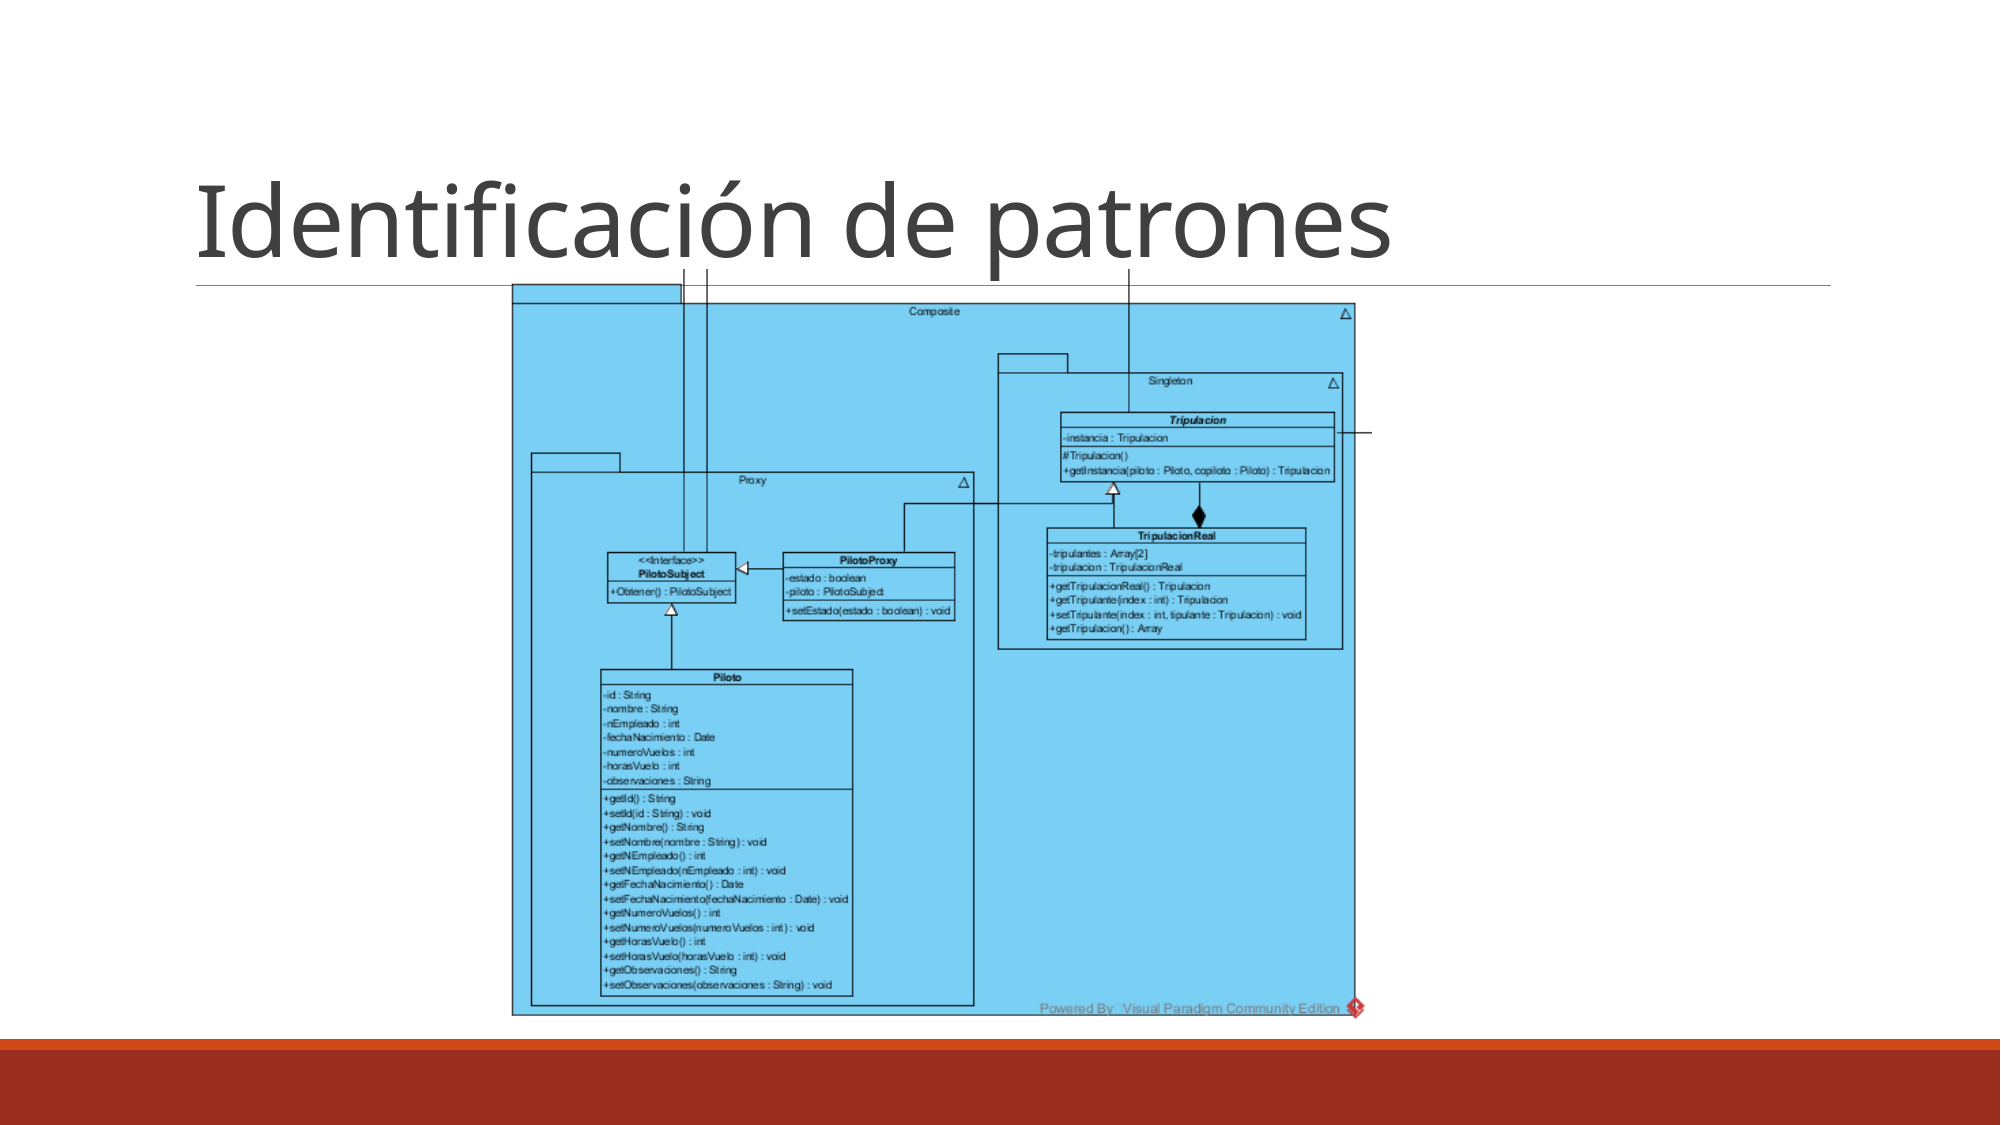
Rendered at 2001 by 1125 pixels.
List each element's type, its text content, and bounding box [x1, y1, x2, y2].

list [496, 269, 1372, 1032]
title Identificación de patrones [180, 47, 1830, 285]
